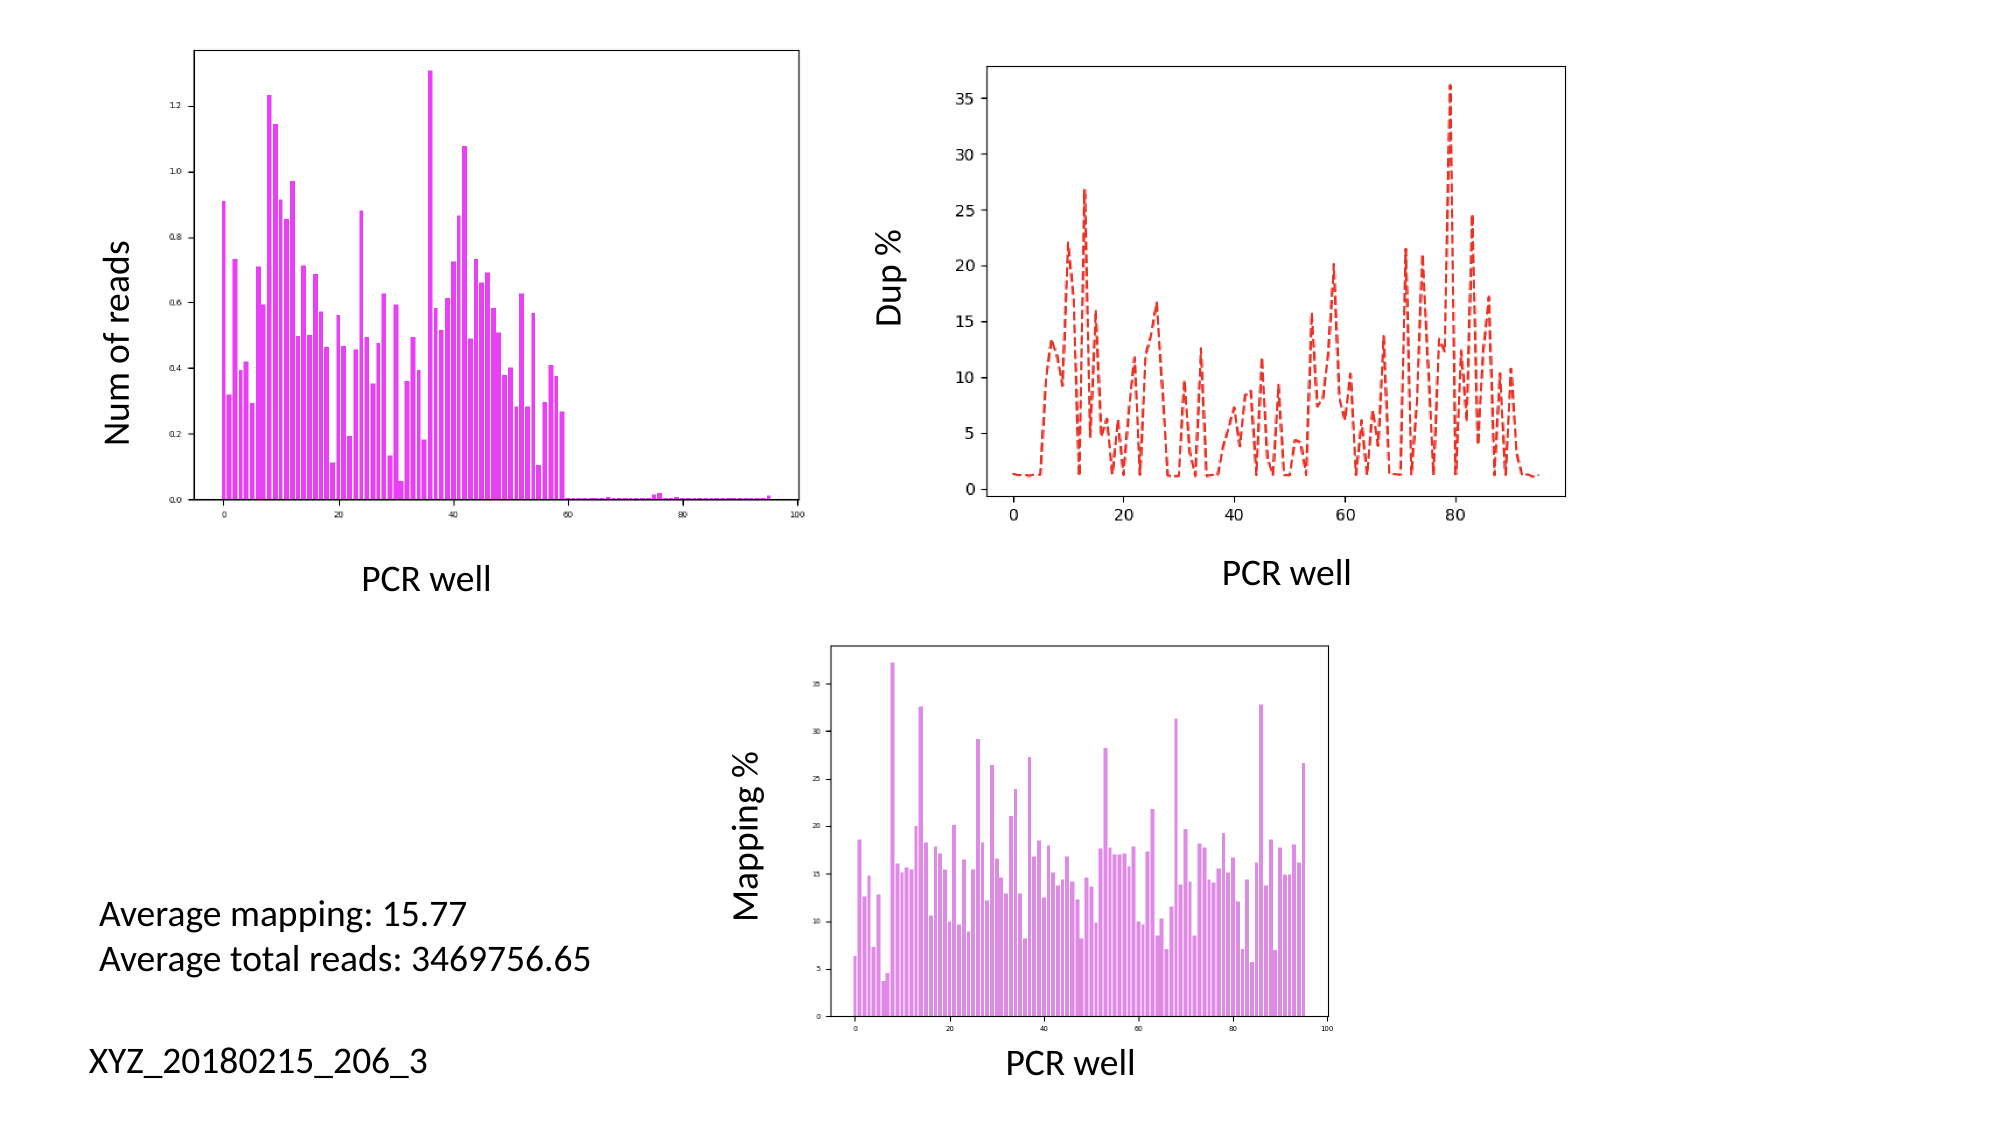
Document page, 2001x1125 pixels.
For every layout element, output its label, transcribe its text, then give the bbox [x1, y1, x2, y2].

text_box PCR well [1207, 541, 1368, 600]
picture [158, 47, 842, 533]
picture [773, 627, 1369, 1046]
text_box Mapping % [712, 736, 773, 937]
text_box Num of reads [84, 225, 144, 462]
picture [922, 39, 1608, 541]
text_box PCR well [346, 546, 507, 607]
text_box Dup % [855, 214, 916, 342]
text_box PCR well [990, 1046, 1151, 1091]
text_box XYZ_20180215_206_3 [73, 1028, 443, 1089]
text_box Average mapping: 15.77 Average total reads: 3469756.65 [84, 881, 607, 987]
